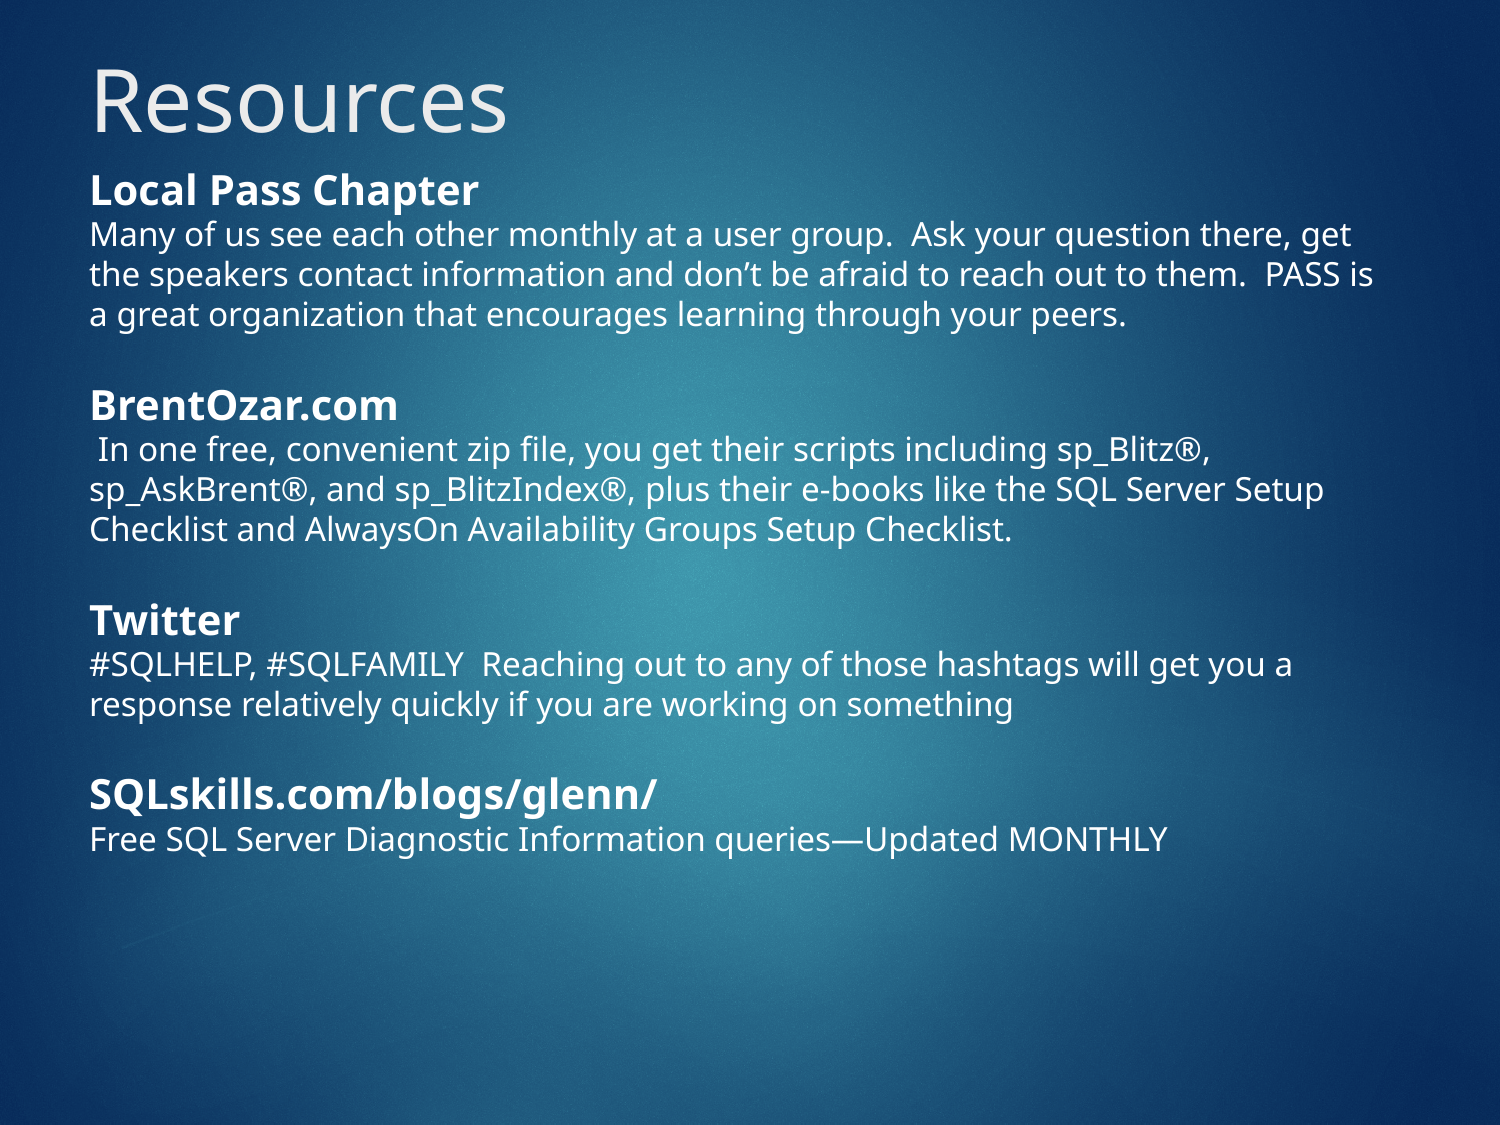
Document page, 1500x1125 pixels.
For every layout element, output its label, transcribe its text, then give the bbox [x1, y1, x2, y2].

text_box Local Pass Chapter Many of us see each other monthly at a user group. Ask your question there, get the speakers contact information and don’t be afraid to reach out to them. PASS is a great organization that encourages learning through your peers. BrentOzar.com In one free, convenient zip file, you get their scripts including sp_Blitz®, sp_AskBrent®, and sp_BlitzIndex®, plus their e-books like the SQL Server Setup Checklist and AlwaysOn Availability Groups Setup Checklist. Twitter #SQLHELP, #SQLFAMILY Reaching out to any of those hashtags will get you a response relatively quickly if you are working on something SQLskills.com/blogs/glenn/ Free SQL Server Diagnostic Information queries—Updated MONTHLY [74, 156, 1412, 866]
title Resources [74, 37, 595, 151]
